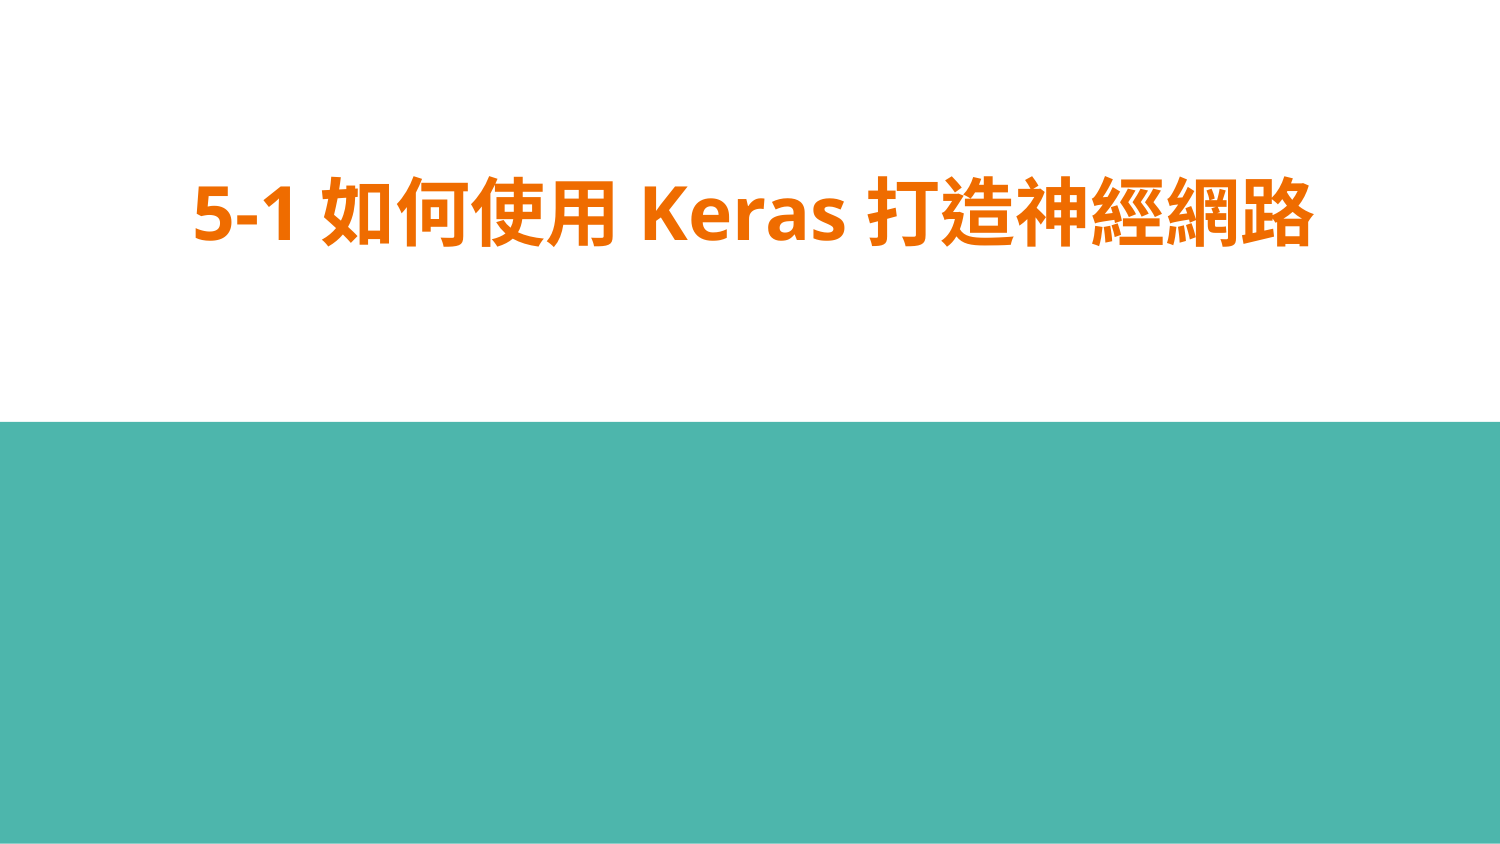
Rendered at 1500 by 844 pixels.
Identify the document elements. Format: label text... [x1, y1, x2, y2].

title 5-1如何使用Keras打造神經網路 [51, 133, 1458, 289]
